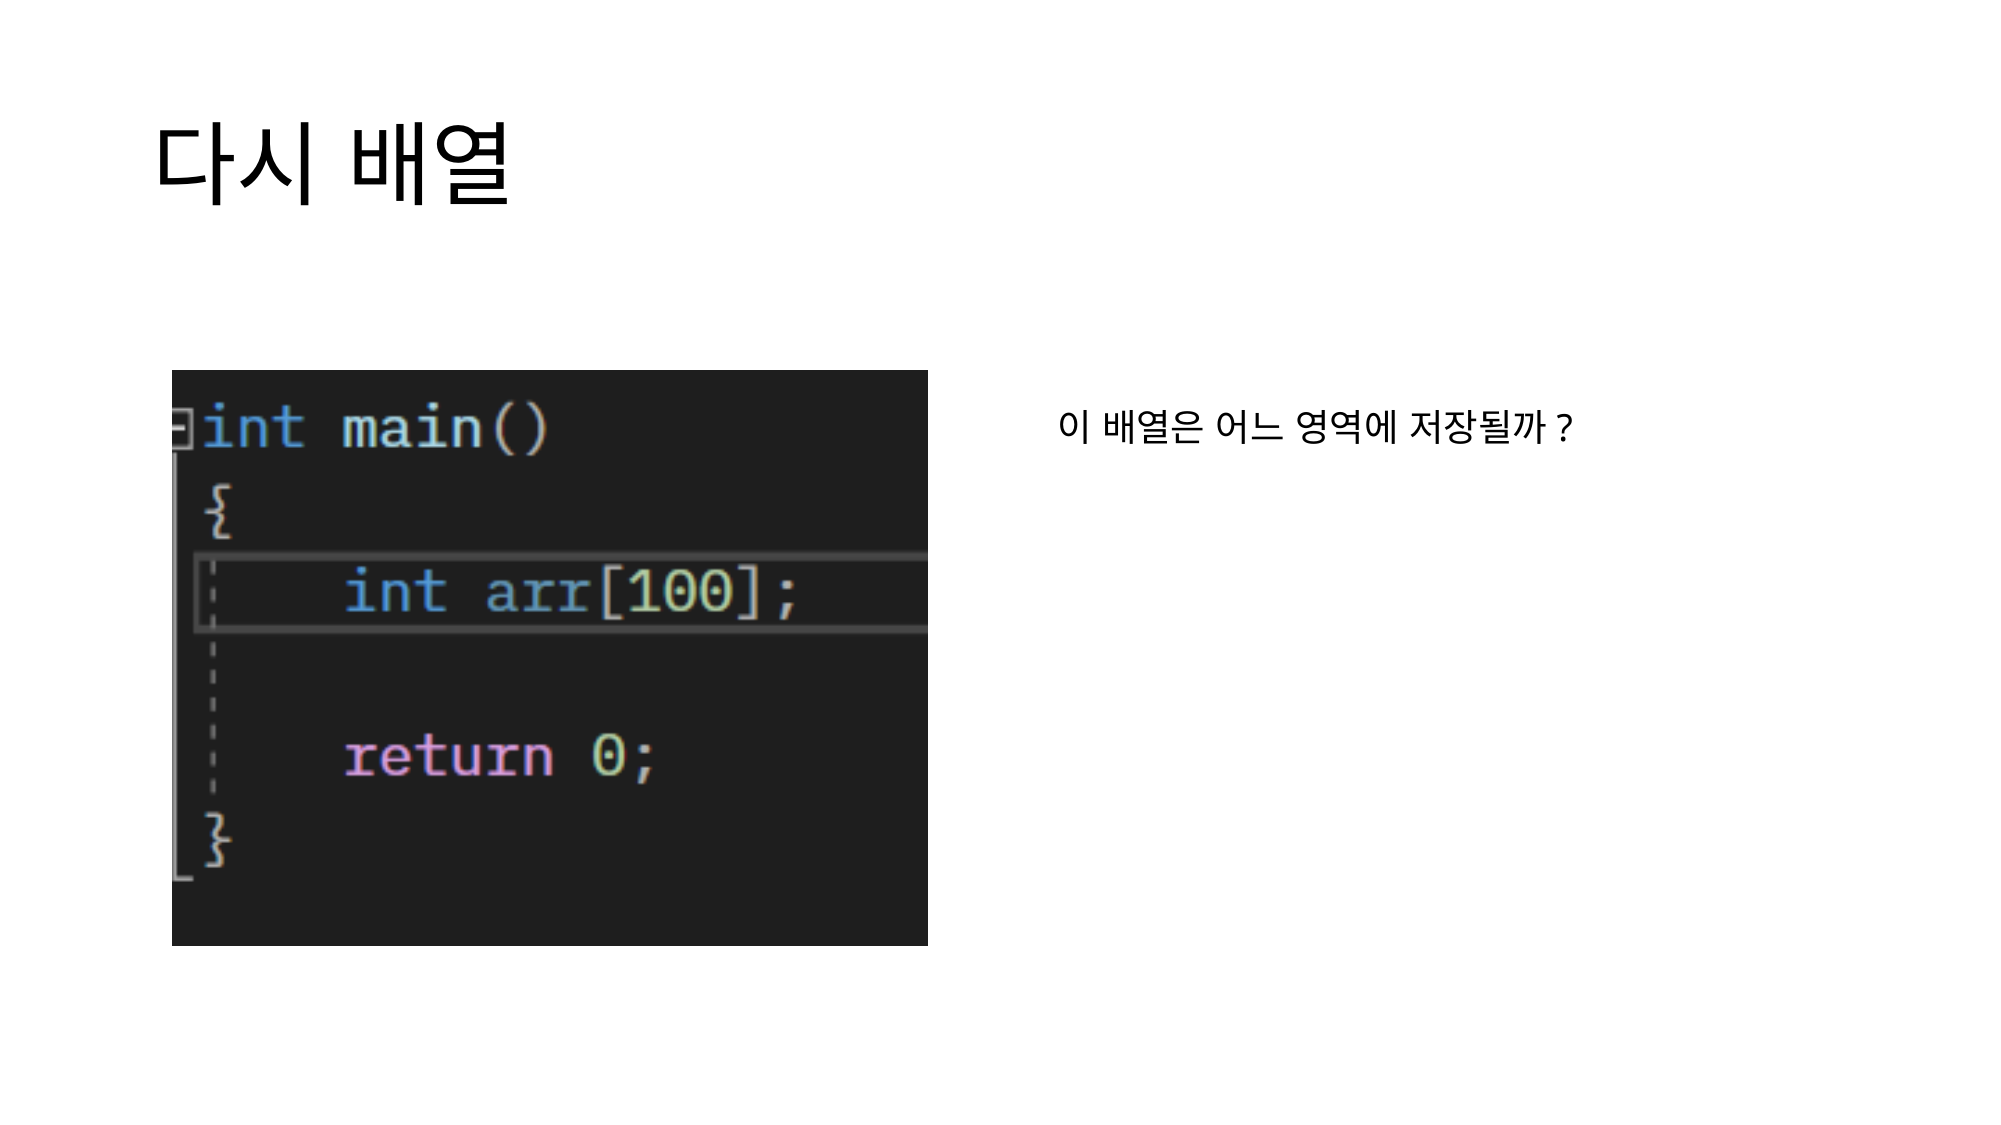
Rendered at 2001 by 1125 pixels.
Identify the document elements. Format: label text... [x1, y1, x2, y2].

text_box 이 배열은 어느 영역에 저장될까? [1042, 396, 1588, 456]
picture [172, 370, 928, 946]
title 다시 배열 [137, 59, 1863, 278]
